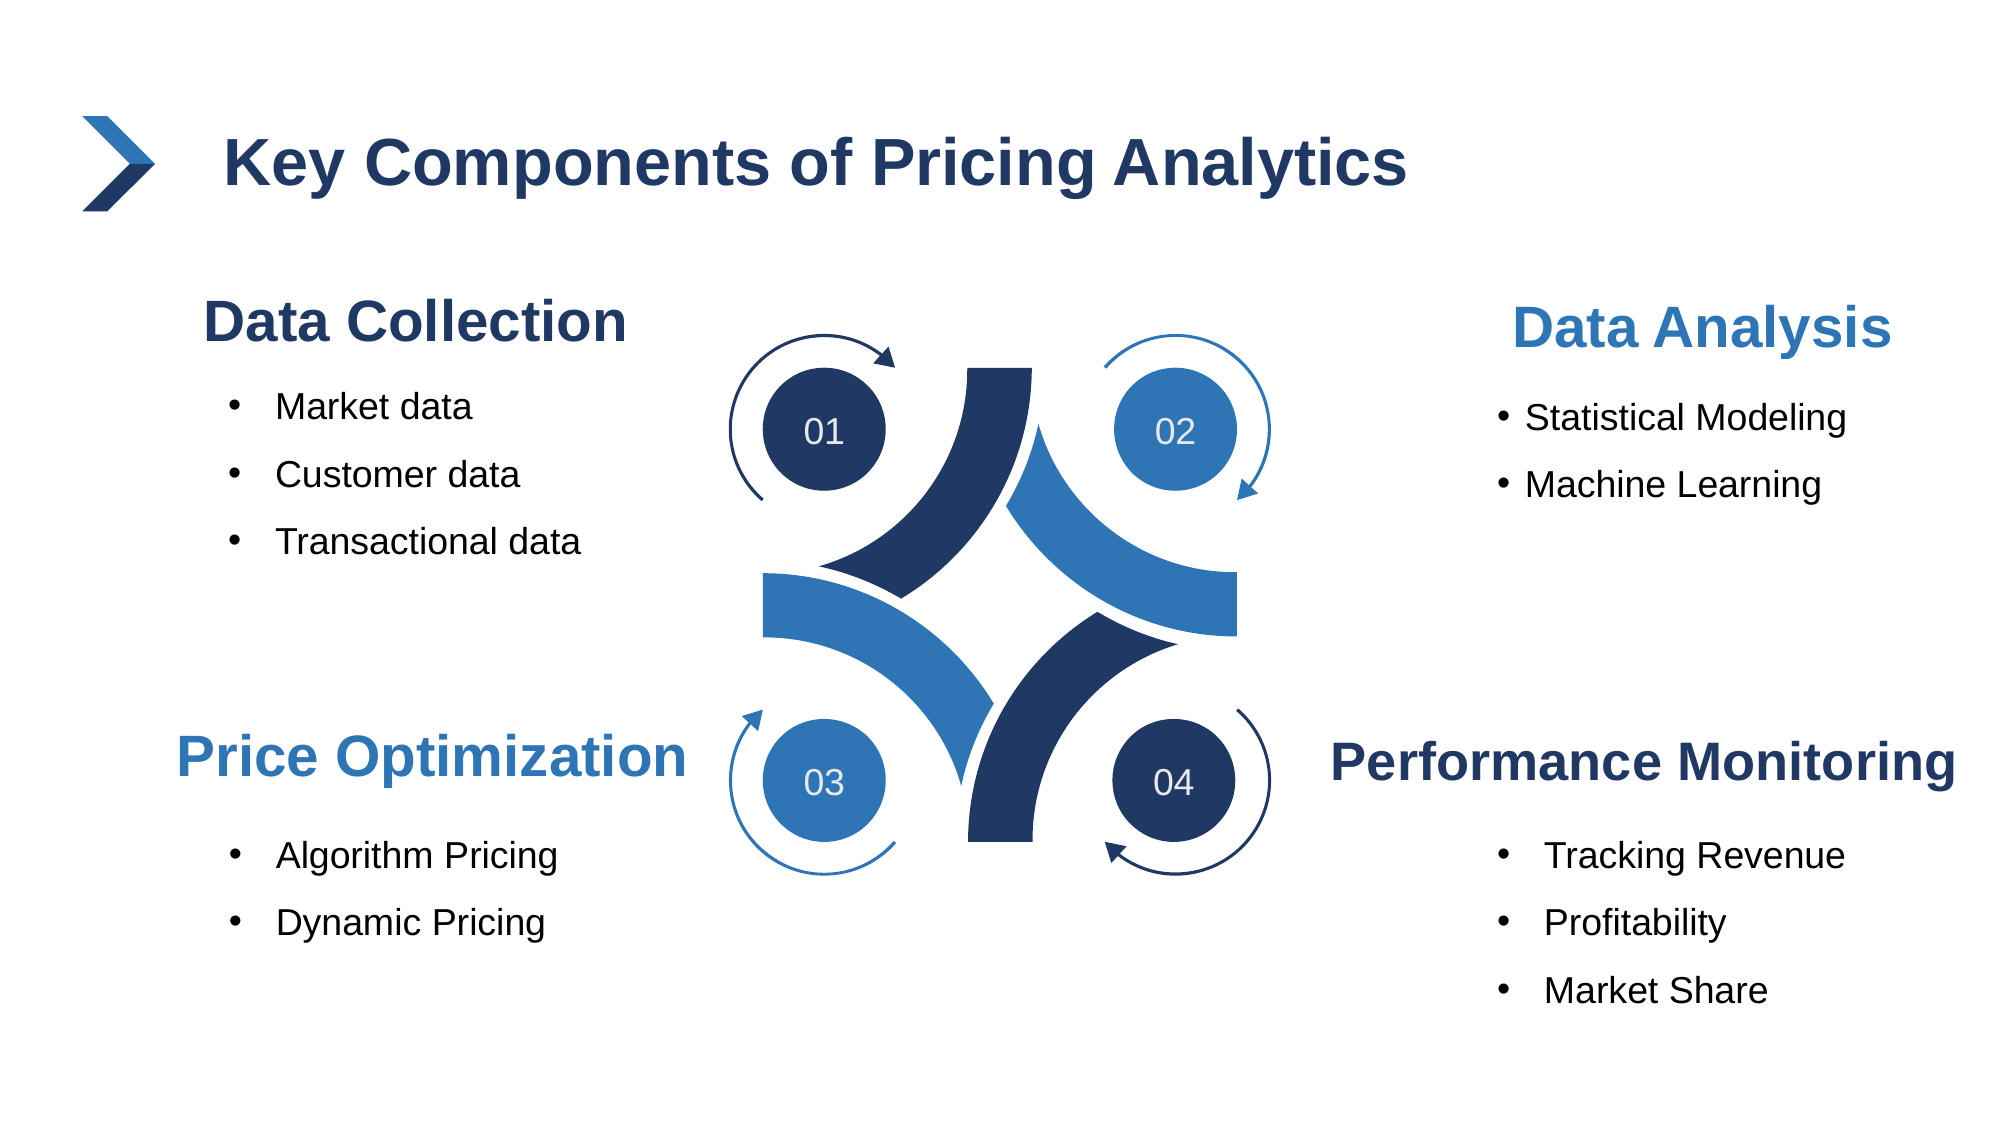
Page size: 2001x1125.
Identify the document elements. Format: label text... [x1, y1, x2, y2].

text_box [79, 162, 158, 213]
text_box 04 [1112, 718, 1236, 842]
text_box [1104, 708, 1272, 876]
text_box 03 [762, 718, 886, 842]
text_box [1005, 423, 1237, 637]
text_box [728, 709, 897, 876]
text_box Statistical Modeling Machine Learning [1482, 362, 1949, 513]
text_box Price Optimization [152, 710, 714, 796]
text_box Key Components of Pricing Analytics [208, 111, 1457, 207]
text_box Market data Customer data Transactional data [213, 352, 813, 570]
text_box [768, 333, 896, 368]
text_box Algorithm Pricing Dynamic Pricing [214, 800, 681, 951]
text_box [762, 573, 994, 786]
text_box Data Collection [170, 276, 661, 361]
text_box 02 [1114, 367, 1238, 491]
text_box 01 [813, 367, 886, 491]
text_box Data Analysis [1487, 281, 1919, 362]
text_box [1103, 333, 1271, 501]
text_box [818, 367, 1032, 599]
text_box [968, 611, 1178, 842]
text_box Tracking Revenue Profitability Market Share [1482, 800, 1949, 1019]
text_box [79, 115, 155, 164]
text_box Performance Monitoring [1288, 718, 2000, 799]
